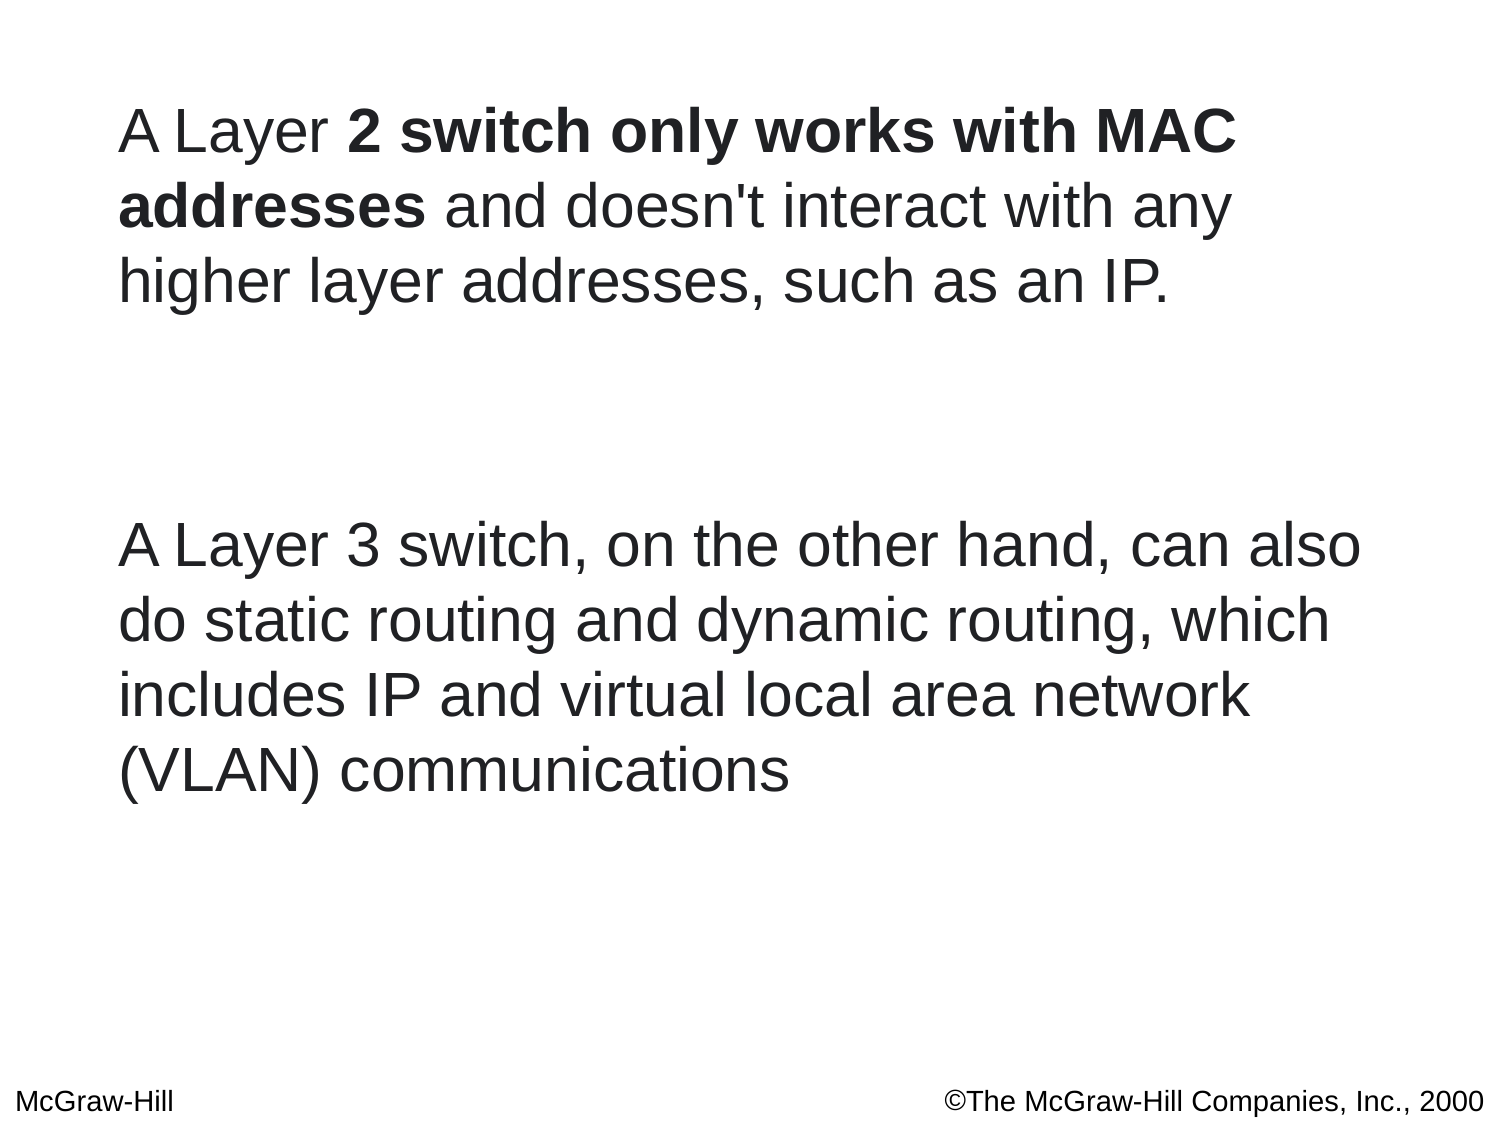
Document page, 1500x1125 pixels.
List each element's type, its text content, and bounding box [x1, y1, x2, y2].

list A Layer 2 switch only works with MAC addresses and doesn't interact with any higher layer addresses, such as an IP. A Layer 3 switch, on the other hand, can also do static routing and dynamic routing, which includes IP and virtual local area network (VLAN) communications [103, 82, 1397, 1014]
